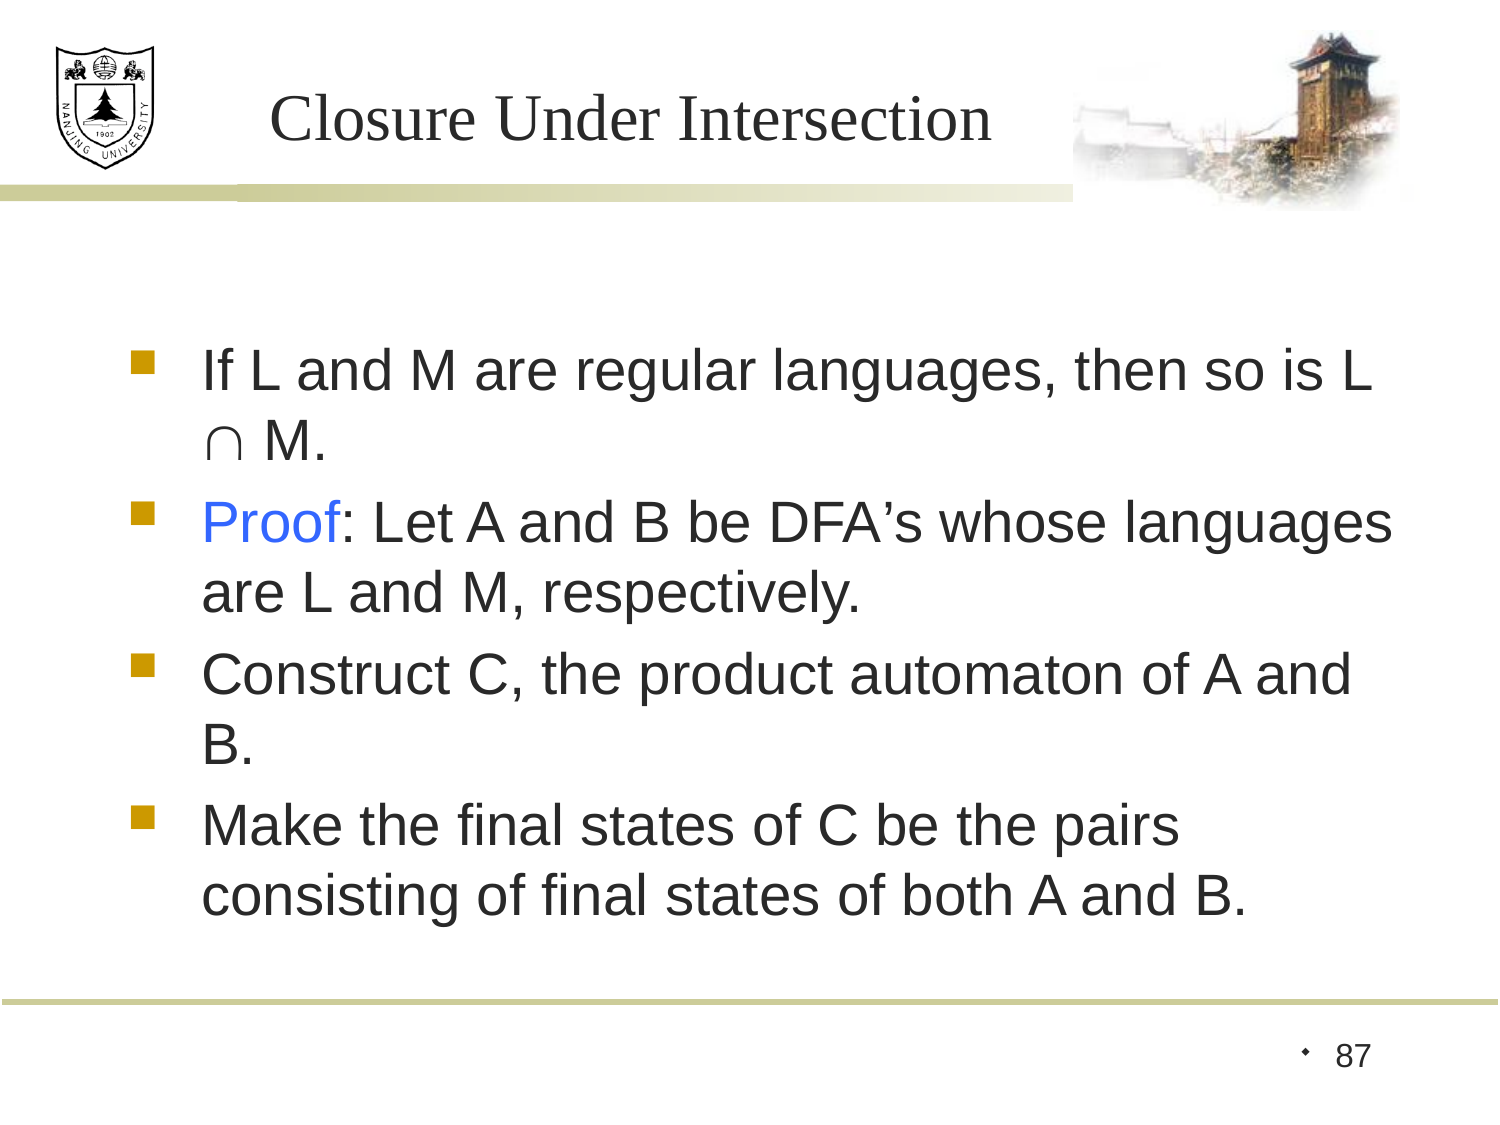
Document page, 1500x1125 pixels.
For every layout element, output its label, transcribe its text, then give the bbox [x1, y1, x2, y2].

list If L and M are regular languages, then so is L  M. Proof: Let A and B be DFA’s whose languages are L and M, respectively. Construct C, the product automaton of A and B. Make the final states of C be the pairs consisting of final states of both A and B. [112, 324, 1413, 1050]
title Closure Under Intersection [171, 66, 1093, 161]
picture [50, 42, 160, 173]
picture [1413, 999, 1498, 1005]
picture [1073, 30, 1400, 211]
picture [2, 999, 112, 1005]
slide_number 87 [1234, 1050, 1388, 1107]
